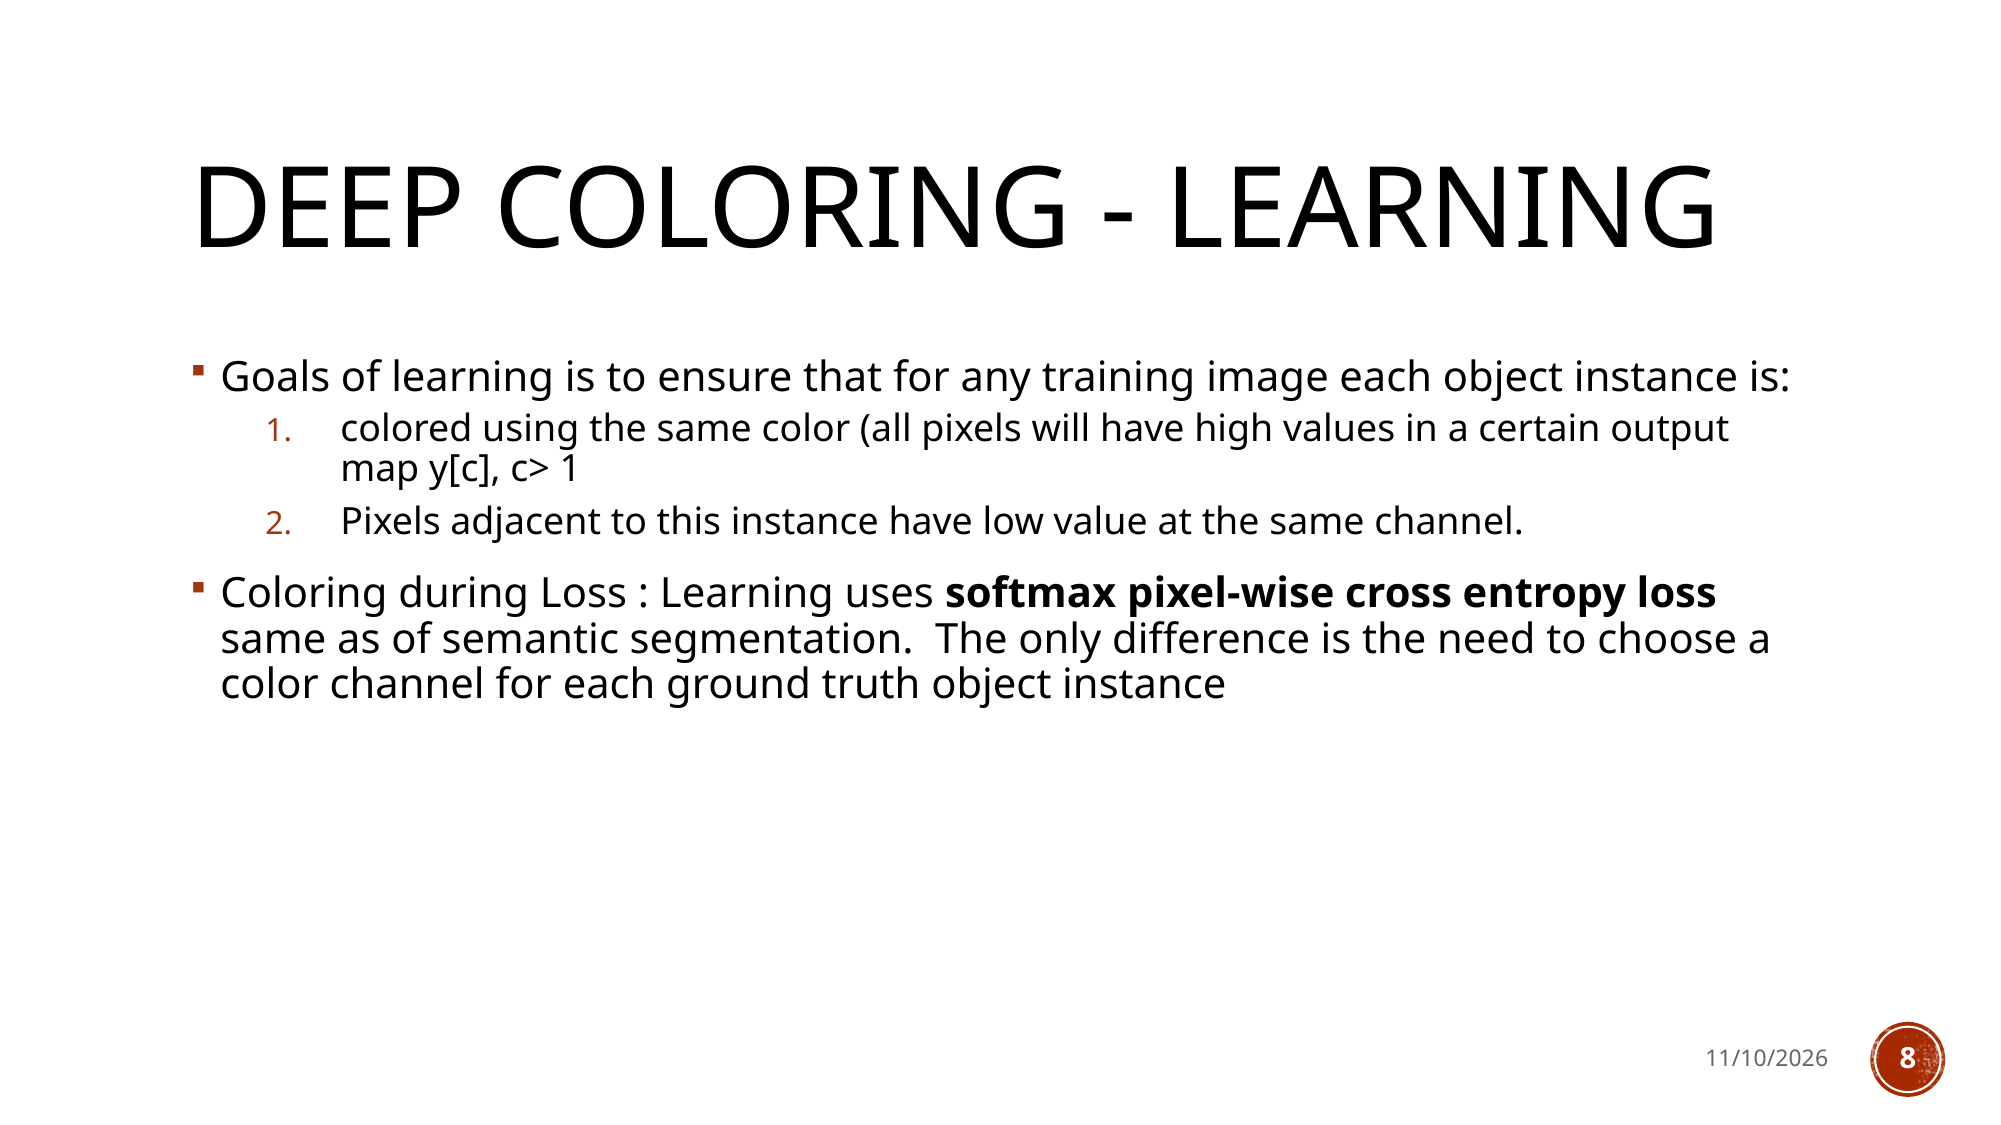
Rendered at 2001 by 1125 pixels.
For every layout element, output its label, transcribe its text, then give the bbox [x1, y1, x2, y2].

slide_number 8 [1855, 1028, 1961, 1089]
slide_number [1306, 1028, 1844, 1089]
title Deep Coloring - Learning [175, 79, 1826, 344]
list Goals of learning is to ensure that for any training image each object instance is: colored using the same color (all pixels will have high values in a certain output map y[c], c> 1 Pixels adjacent to this instance have low value at the same channel. Coloring during Loss : Learning uses softmax pixel-wise cross entropy loss same as of semantic segmentation. The only difference is the need to choose a color channel for each ground truth object instance [175, 348, 1826, 1013]
